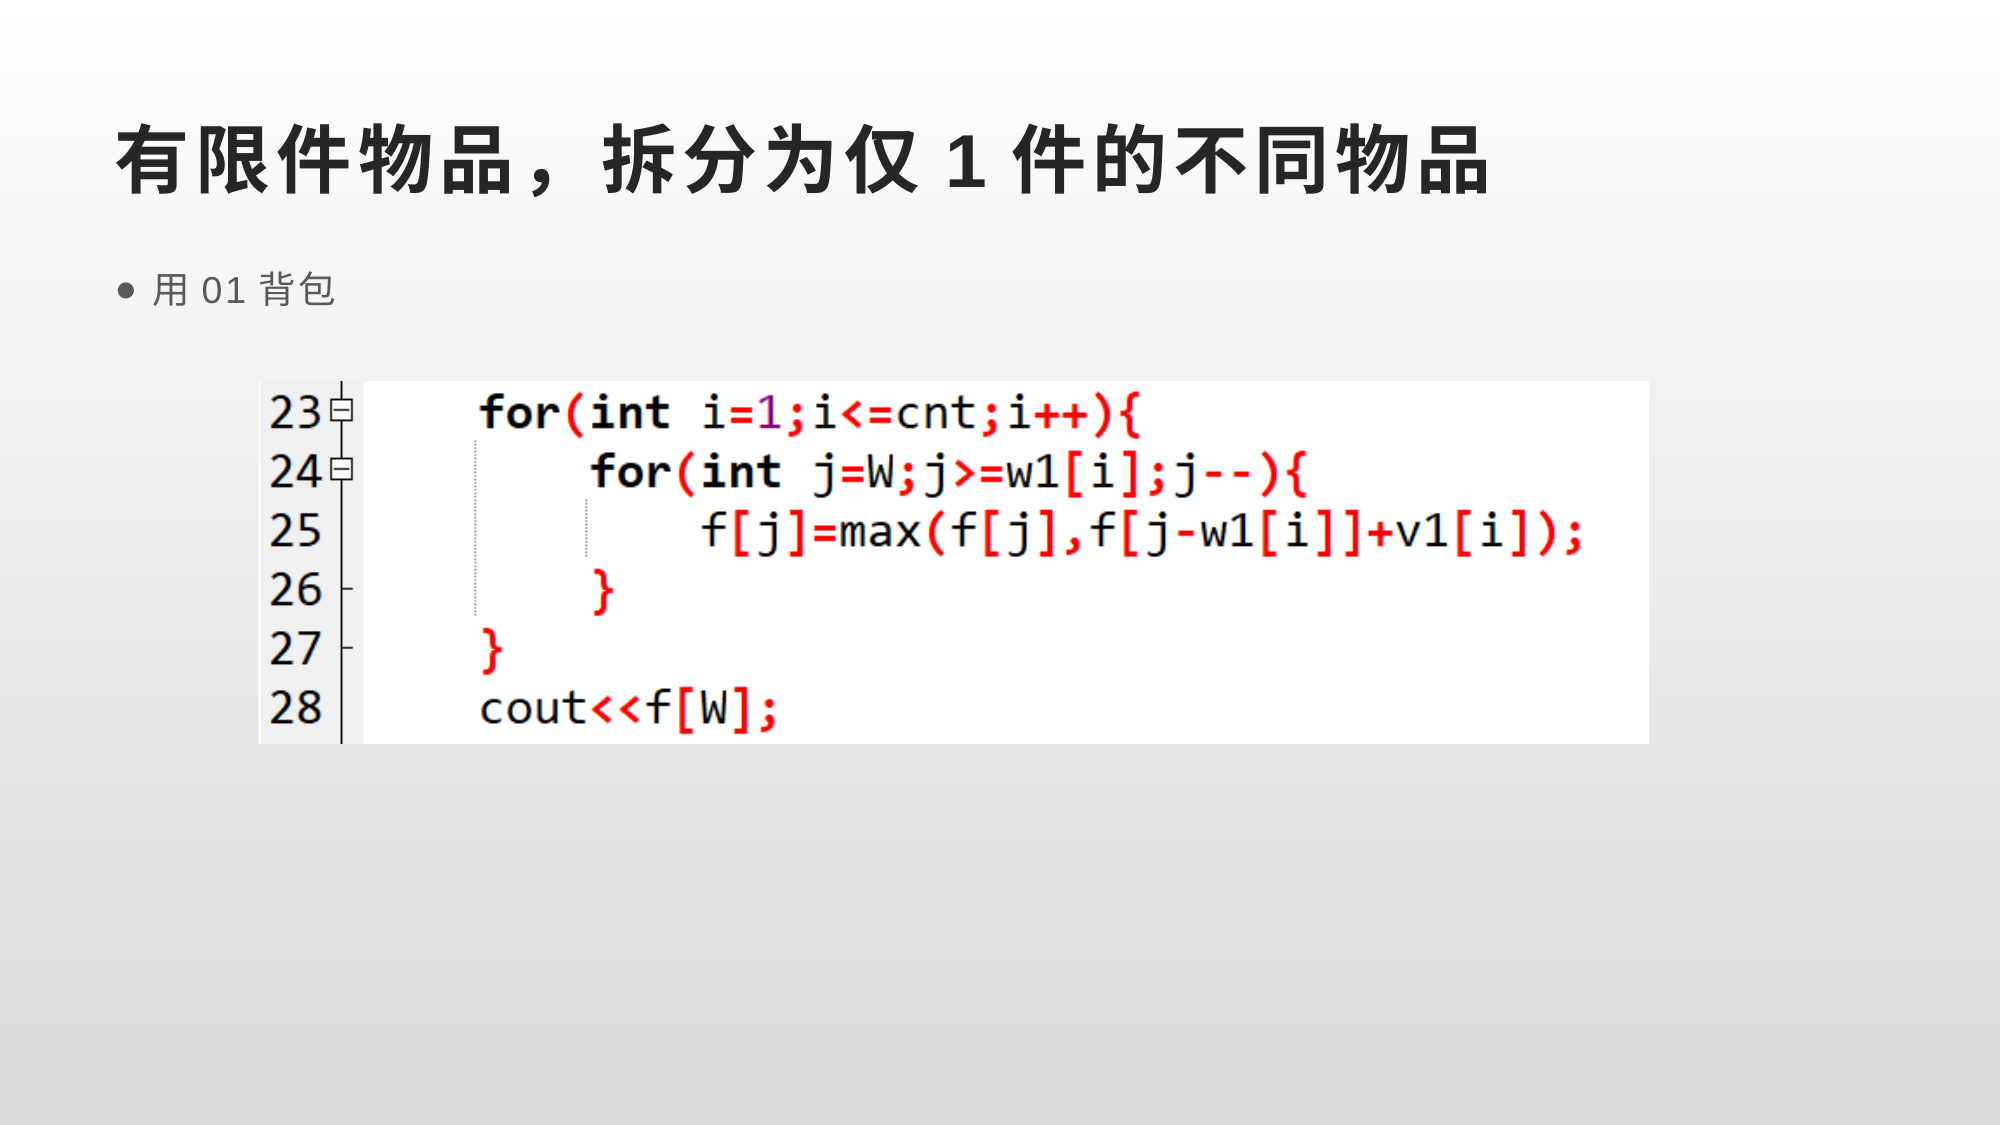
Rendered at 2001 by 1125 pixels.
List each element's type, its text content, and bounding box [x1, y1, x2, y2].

title 有限件物品，拆分为仅1件的不同物品 [99, 99, 1900, 216]
list 用01背包 [99, 244, 1900, 1026]
picture [258, 381, 1650, 744]
